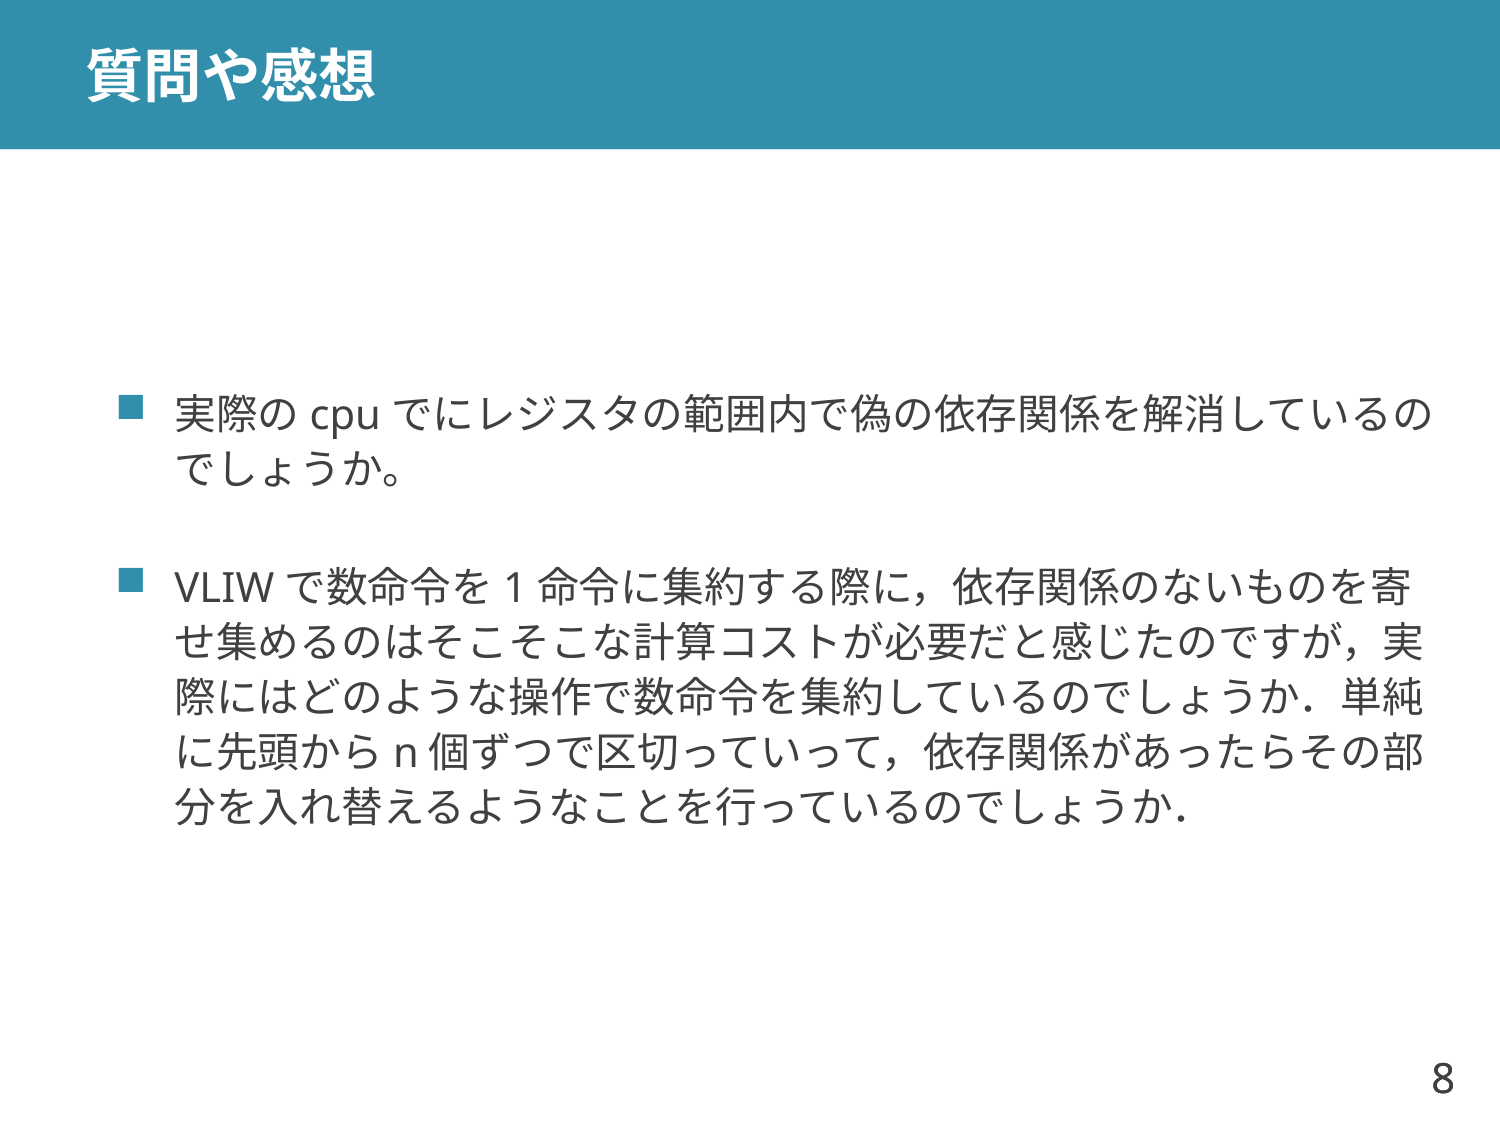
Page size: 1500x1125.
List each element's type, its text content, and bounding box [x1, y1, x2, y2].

title 質問や感想 [70, 0, 1500, 150]
list 実際のcpuでにレジスタの範囲内で偽の依存関係を解消しているのでしょうか。 VLIWで数命令を1命令に集約する際に，依存関係のないものを寄せ集めるのはそこそこな計算コストが必要だと感じたのですが，実際にはどのような操作で数命令を集約しているのでしょうか．単純に先頭からn個ずつで区切っていって，依存関係があったらその部分を入れ替えるようなことを行っているのでしょうか． [100, 178, 1459, 1036]
